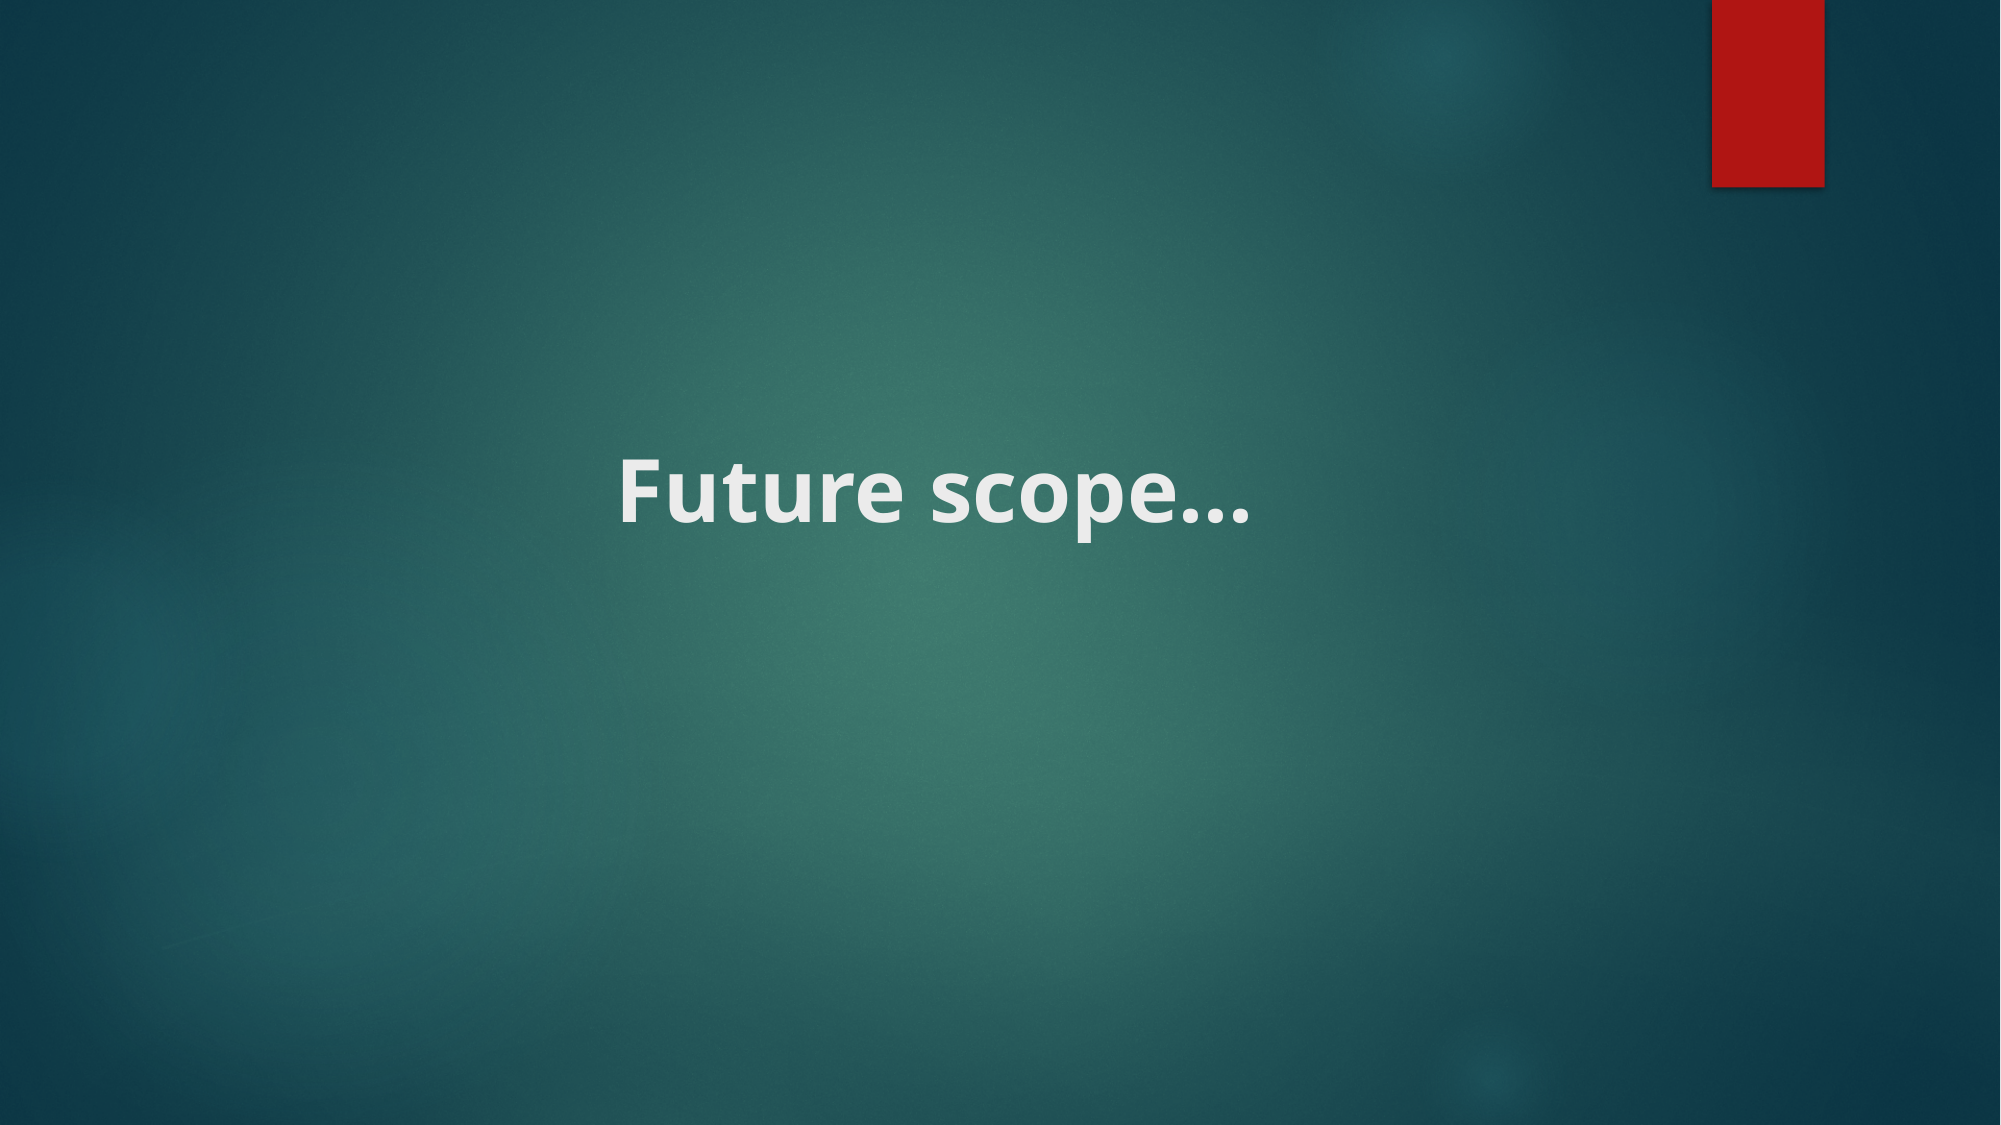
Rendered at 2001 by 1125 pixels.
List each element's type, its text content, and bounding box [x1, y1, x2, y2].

title Future scope... [600, 427, 1513, 583]
picture [0, 0, 2001, 1125]
